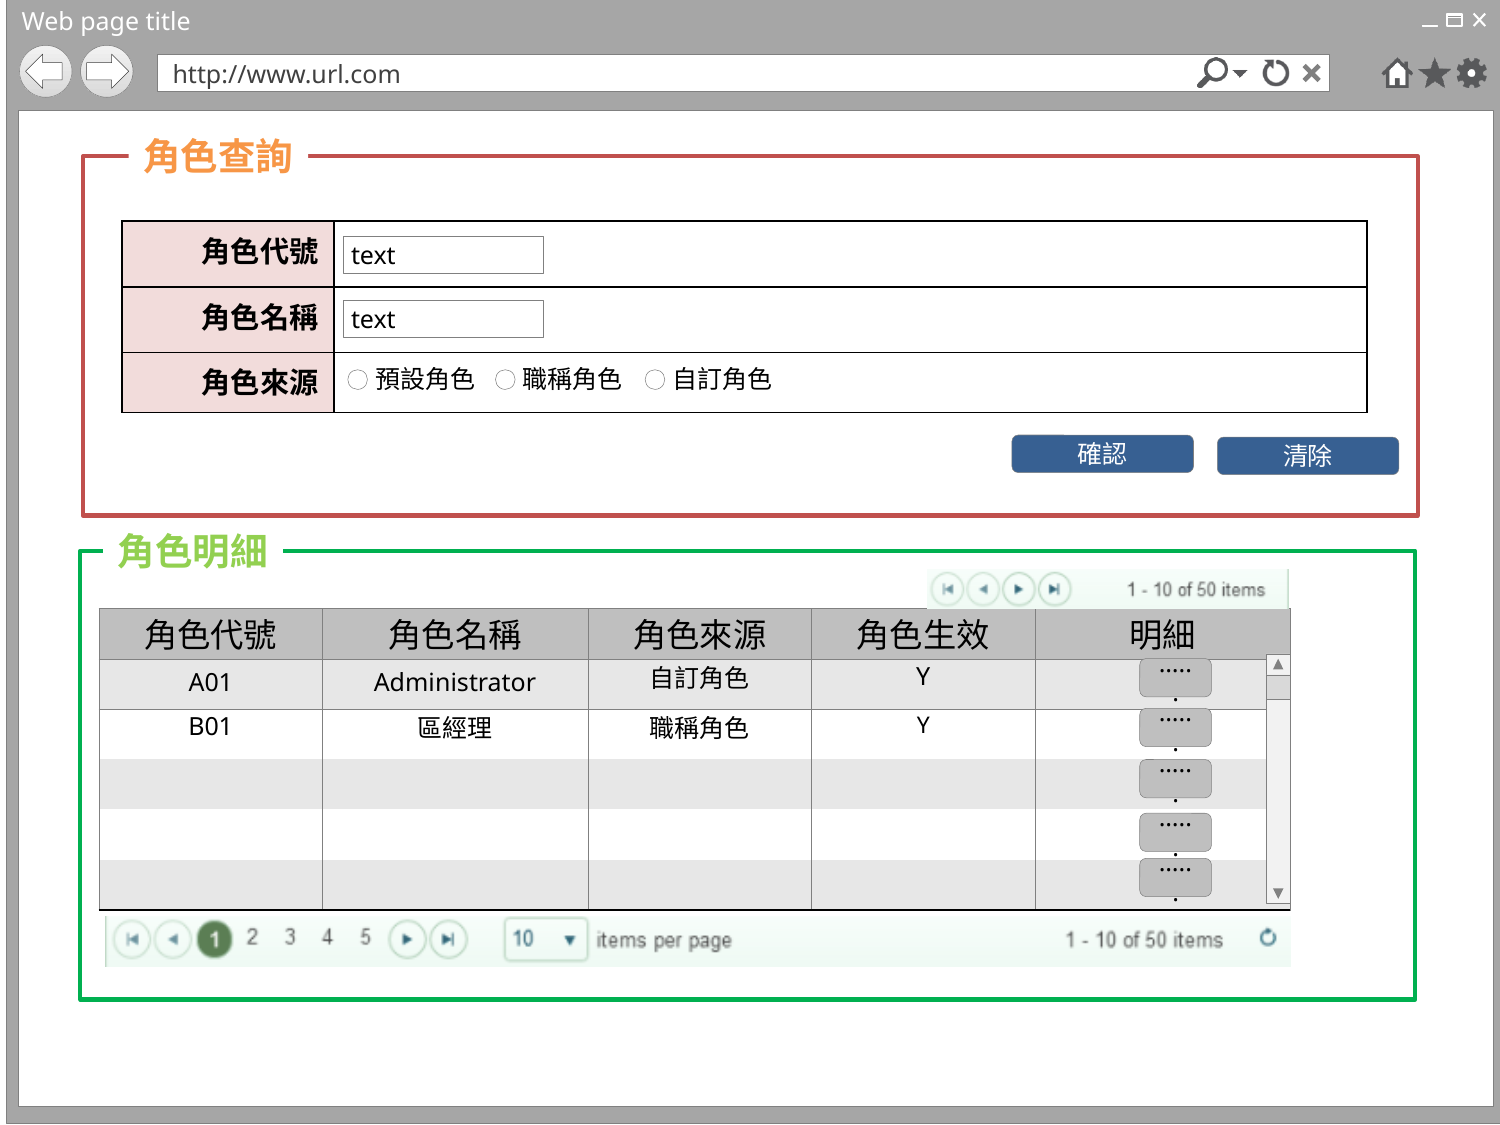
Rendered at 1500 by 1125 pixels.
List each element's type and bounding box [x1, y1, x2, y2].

picture [105, 916, 1291, 968]
text_box [1265, 653, 1291, 904]
picture [927, 569, 1290, 609]
text_box [347, 354, 484, 405]
text_box [5, 0, 1500, 1124]
text_box [495, 354, 632, 405]
text_box [644, 354, 782, 405]
text_box [1139, 658, 1212, 897]
